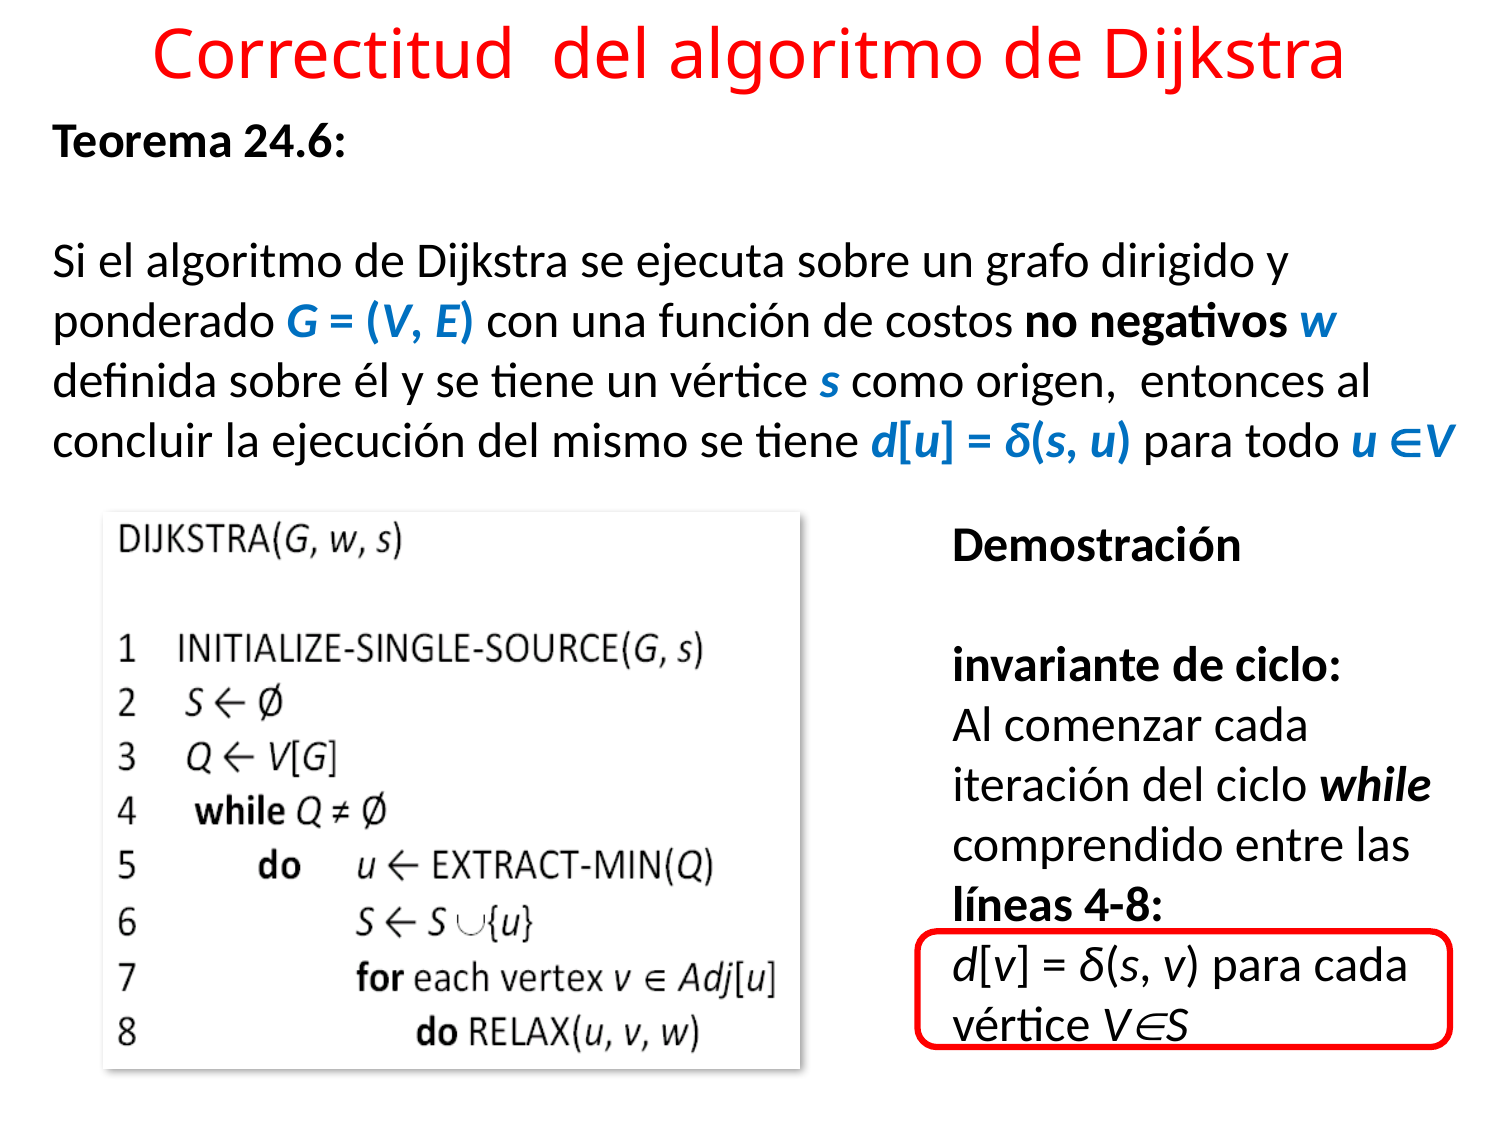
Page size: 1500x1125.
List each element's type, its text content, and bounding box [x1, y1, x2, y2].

text_box Teorema 24.6: Si el algoritmo de Dijkstra se ejecuta sobre un grafo dirigido y ponderado G = (V, E) con una función de costos no negativos w definida sobre él y se tiene un vértice s como origen, entonces al concluir la ejecución del mismo se tiene d[u] = δ(s, u) para todo u V [37, 99, 1475, 475]
picture [103, 512, 800, 1069]
text_box [916, 930, 1451, 1049]
title Correctitud del algoritmo de Dijkstra [37, 0, 1463, 113]
text_box Demostración invariante de ciclo: Al comenzar cada iteración del ciclo while comprendido entre las líneas 4-8: d[v] = δ(s, v) para cada vértice VS [937, 503, 1475, 1119]
